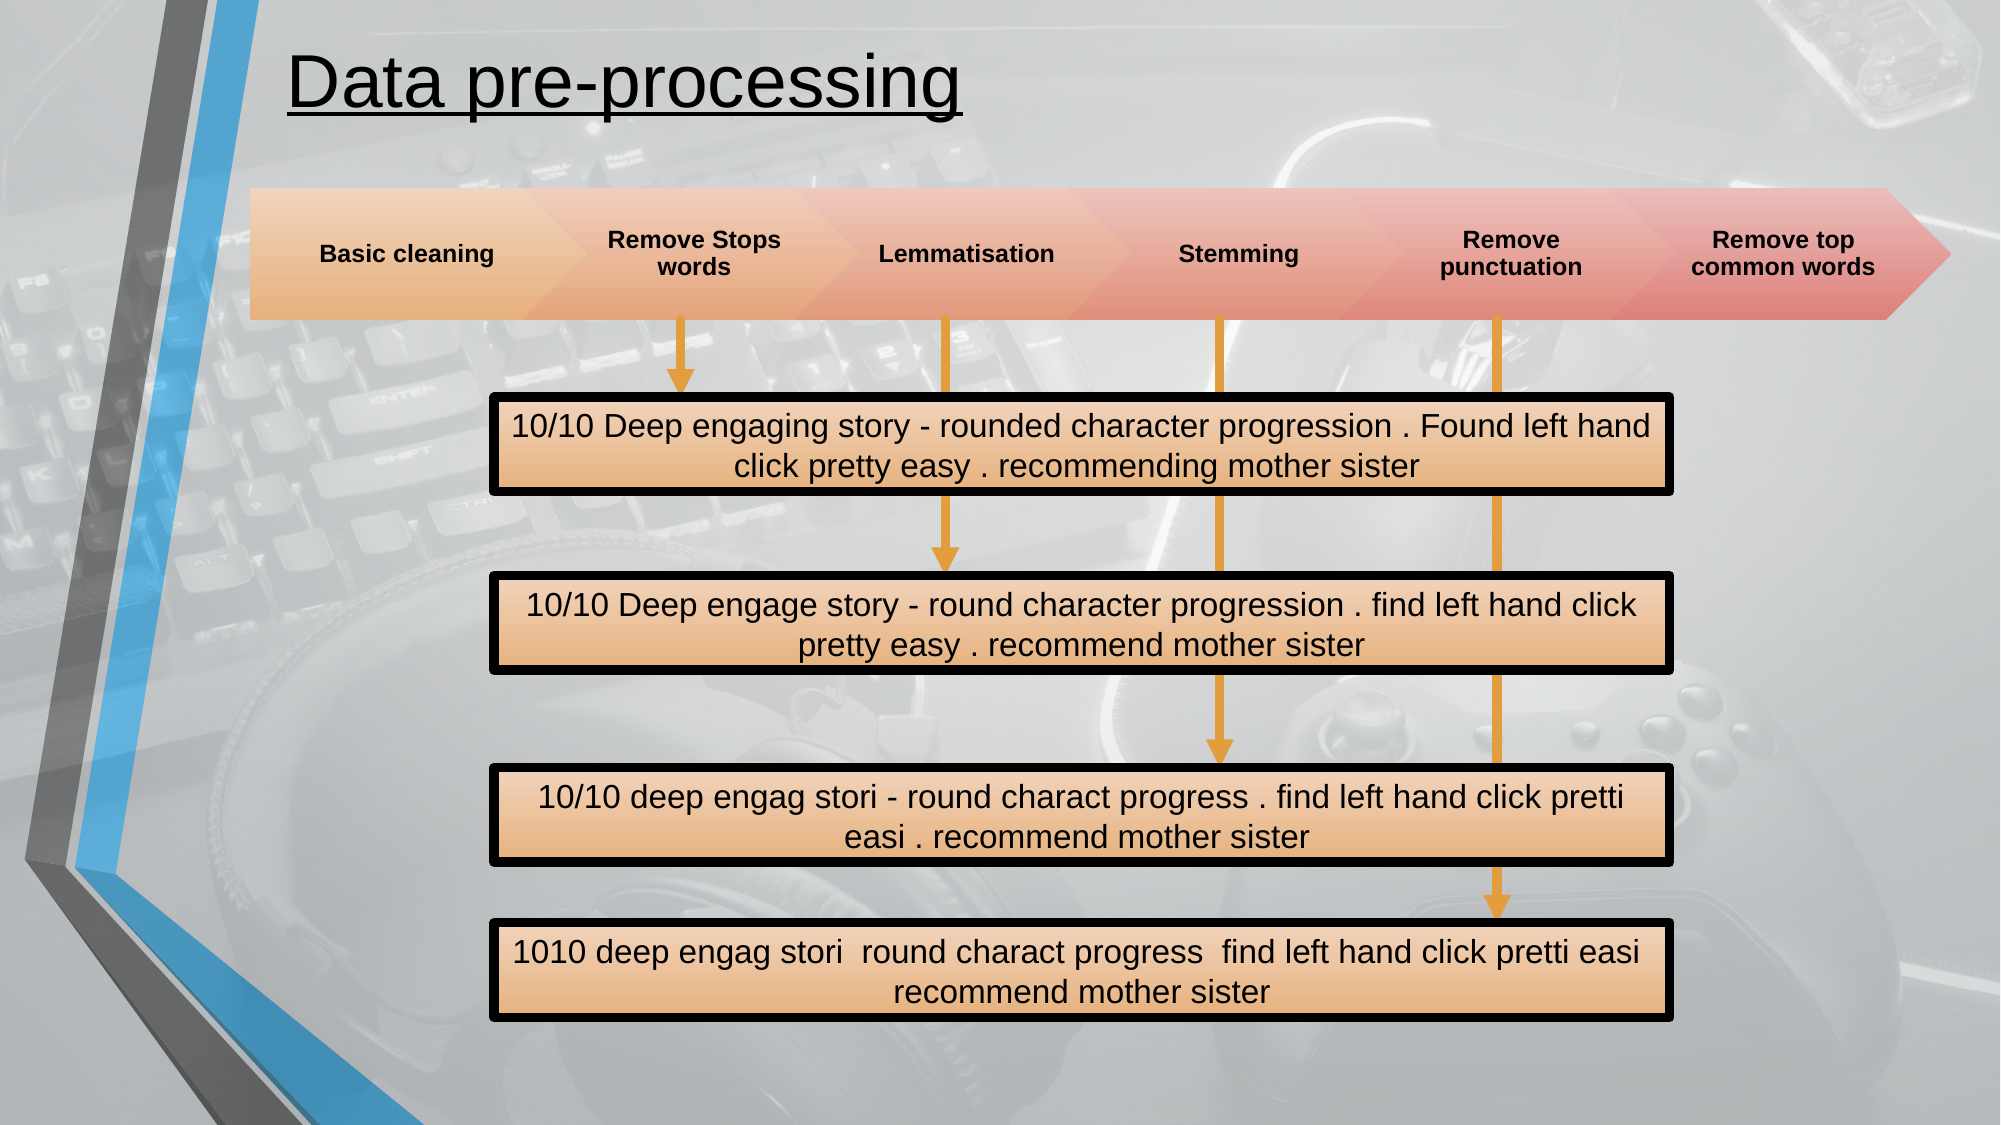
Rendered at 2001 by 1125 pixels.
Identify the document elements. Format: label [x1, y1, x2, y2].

text_box [249, 187, 1952, 320]
picture [0, 0, 2000, 1125]
